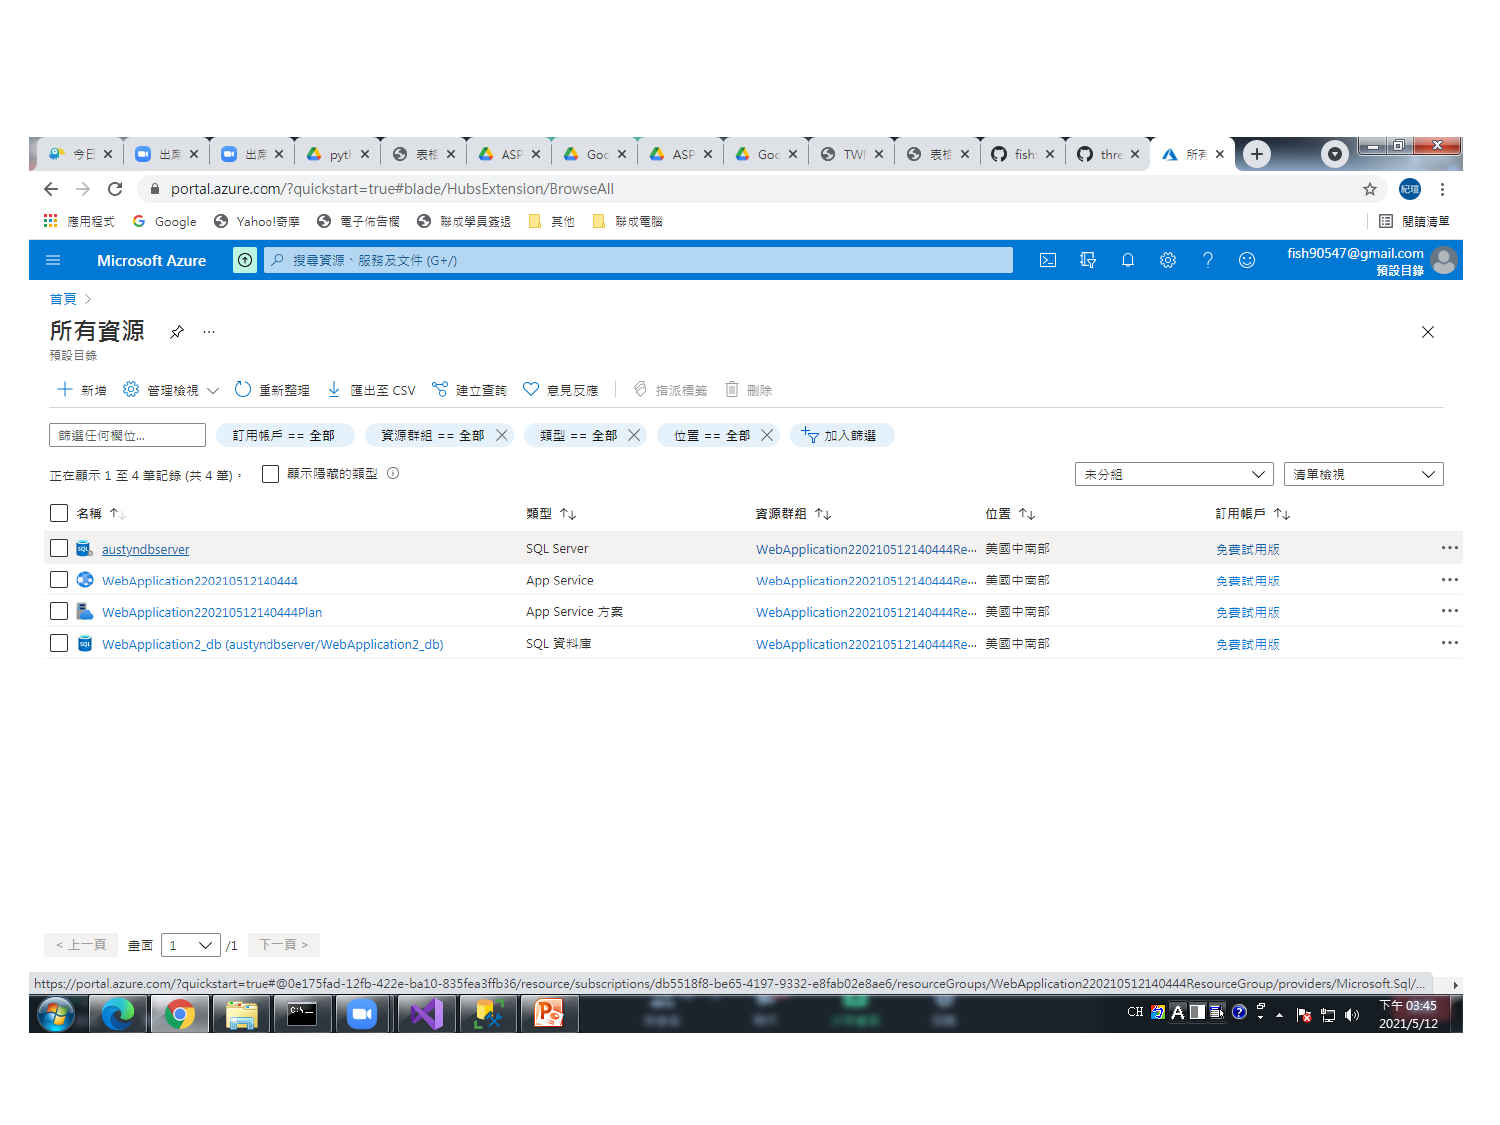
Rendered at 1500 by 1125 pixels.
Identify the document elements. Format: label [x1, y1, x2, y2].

picture [29, 136, 1463, 1034]
